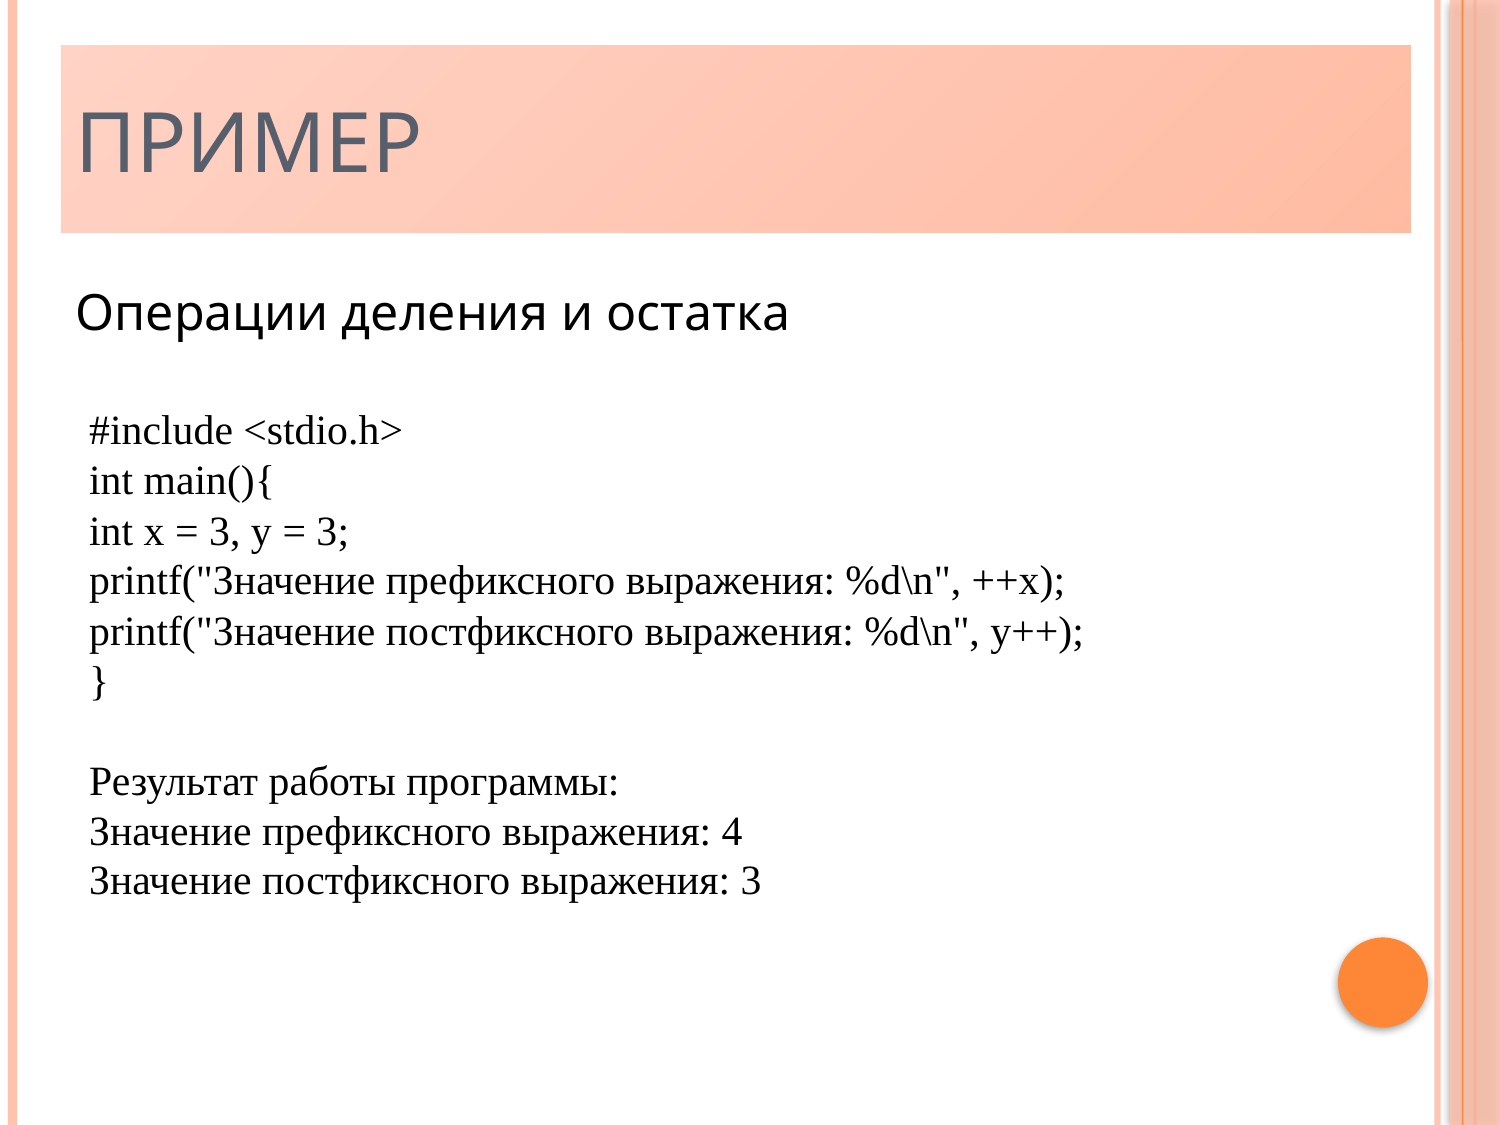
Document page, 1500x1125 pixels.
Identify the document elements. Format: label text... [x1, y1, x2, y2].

text_box #include <stdio.h> int main(){ int x = 3, y = 3; printf("Значение префиксного выражения: %d\n", ++x); printf("Значение постфиксного выражения: %d\n", y++); } Результат работы программы: Значение префиксного выражения: 4 Значение постфиксного выражения: 3 [60, 395, 1411, 911]
text_box Операции деления и остатка [60, 272, 1308, 348]
text_box Пример [60, 45, 1411, 233]
